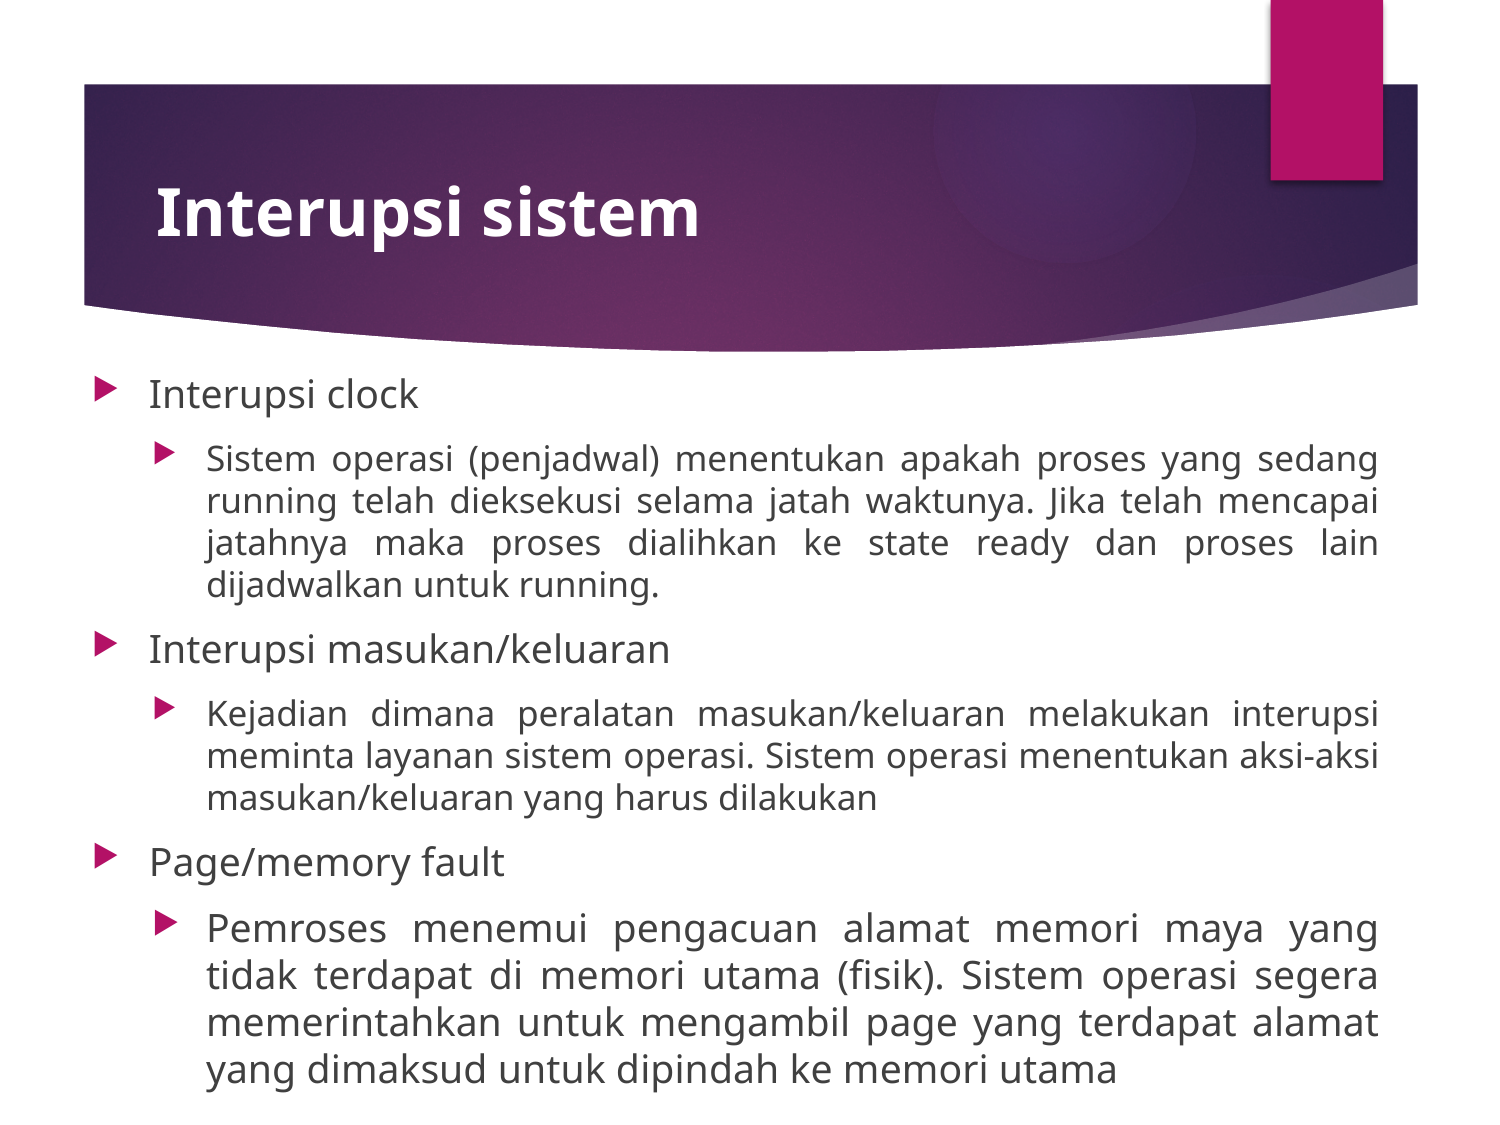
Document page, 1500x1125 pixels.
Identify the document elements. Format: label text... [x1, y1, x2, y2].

title Interupsi sistem [141, 152, 1183, 269]
list Interupsi clock Sistem operasi (penjadwal) menentukan apakah proses yang sedang running telah dieksekusi selama jatah waktunya. Jika telah mencapai jatahnya maka proses dialihkan ke state ready dan proses lain dijadwalkan untuk running. Interupsi masukan/keluaran Kejadian dimana peralatan masukan/keluaran melakukan interupsi meminta layanan sistem operasi. Sistem operasi menentukan aksi-aksi masukan/keluaran yang harus dilakukan Page/memory fault Pemroses menemui pengacuan alamat memori maya yang tidak terdapat di memori utama (fisik). Sistem operasi segera memerintahkan untuk mengambil page yang terdapat alamat yang dimaksud untuk dipindah ke memori utama [76, 361, 1397, 1105]
